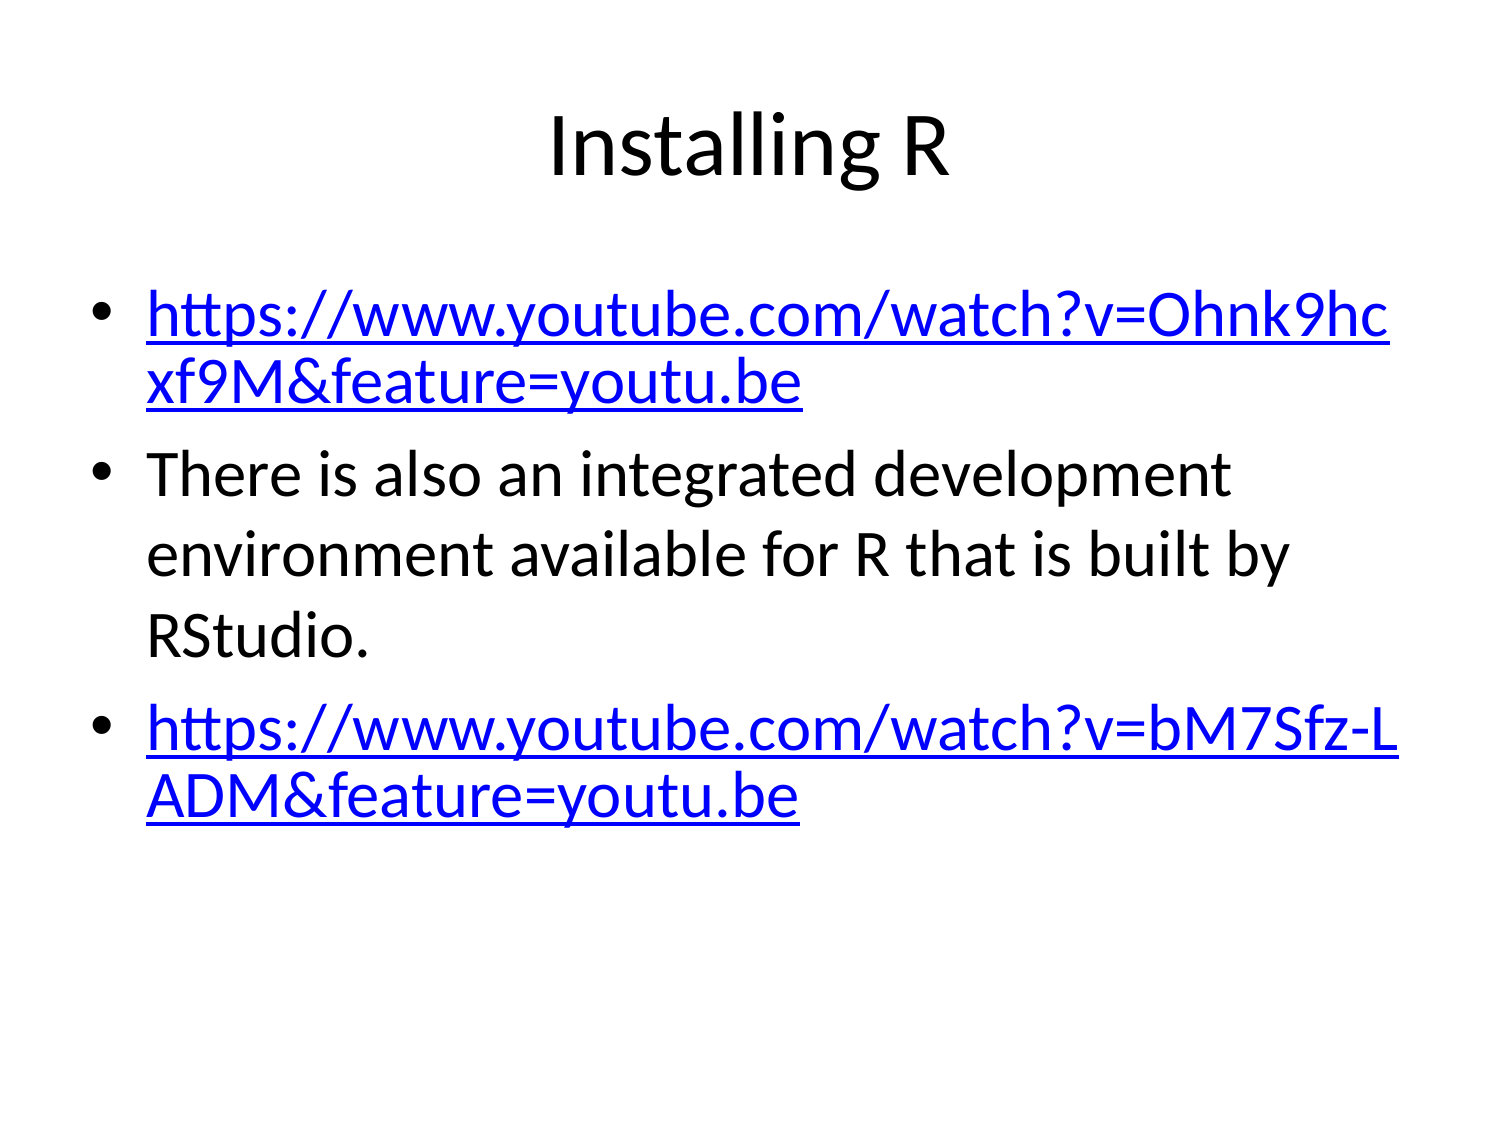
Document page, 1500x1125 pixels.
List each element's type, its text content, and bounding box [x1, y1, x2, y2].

title Installing R [75, 45, 1425, 233]
list https://www.youtube.com/watch?v=Ohnk9hcxf9M&feature=youtu.be There is also an integrated development environment available for R that is built by RStudio. https://www.youtube.com/watch?v=bM7Sfz-LADM&feature=youtu.be [75, 262, 1425, 1005]
